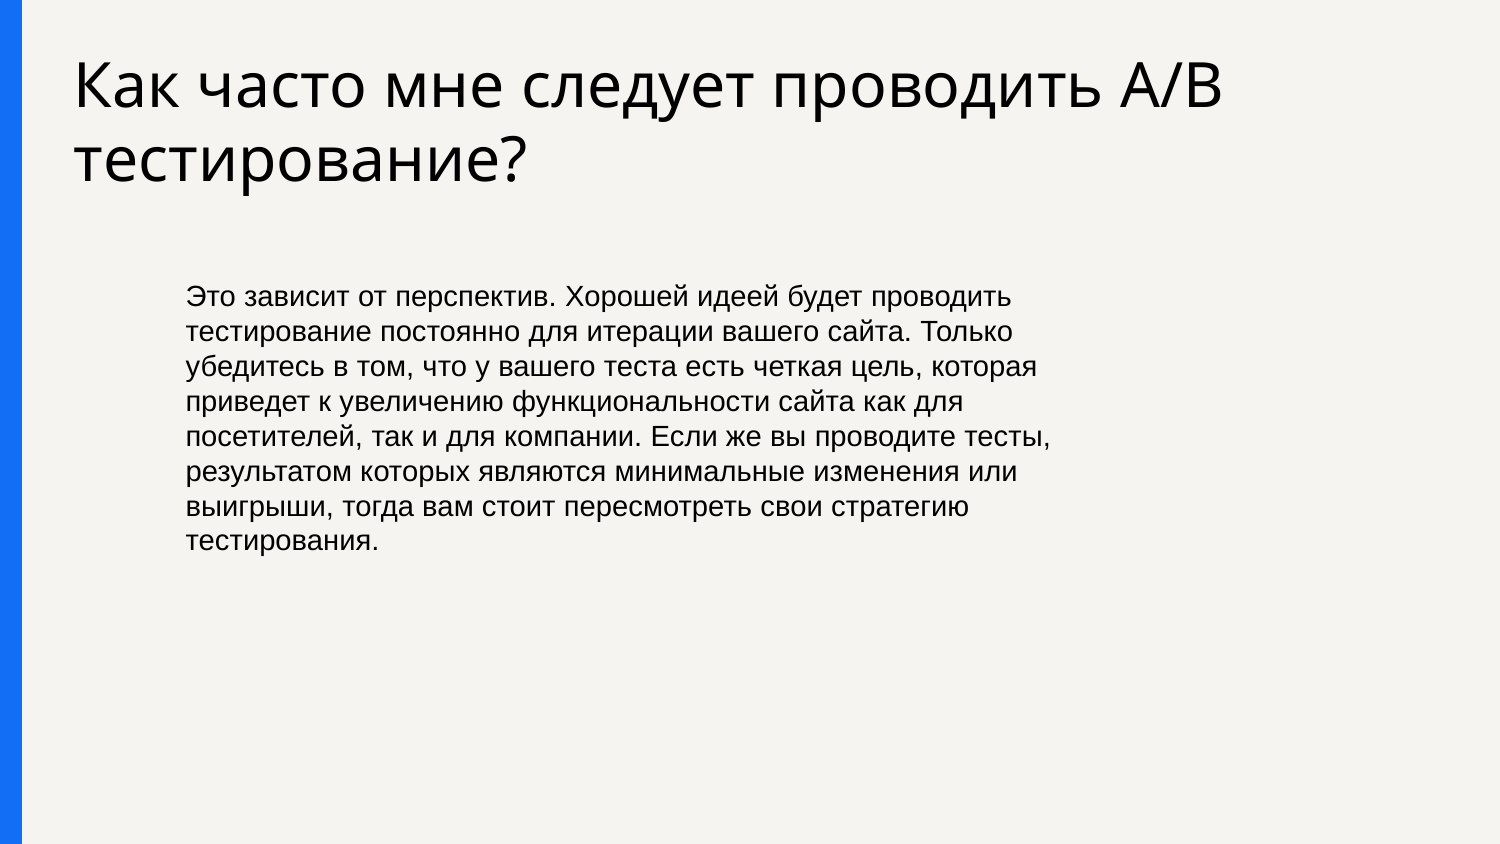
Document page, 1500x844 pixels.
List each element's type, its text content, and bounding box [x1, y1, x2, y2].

text_box [0, 0, 22, 844]
text_box Это зависит от перспектив. Хорошей идеей будет проводить тестирование постоянно для итерации вашего сайта. Только убедитесь в том, что у вашего теста есть четкая цель, которая приведет к увеличению функциональности сайта как для посетителей, так и для компании. Если же вы проводите тесты, результатом которых являются минимальные изменения или выигрыши, тогда вам стоит пересмотреть свои стратегию тестирования. [170, 269, 1093, 565]
title Как часто мне следует проводить A/B тестирование? [59, 29, 1487, 183]
